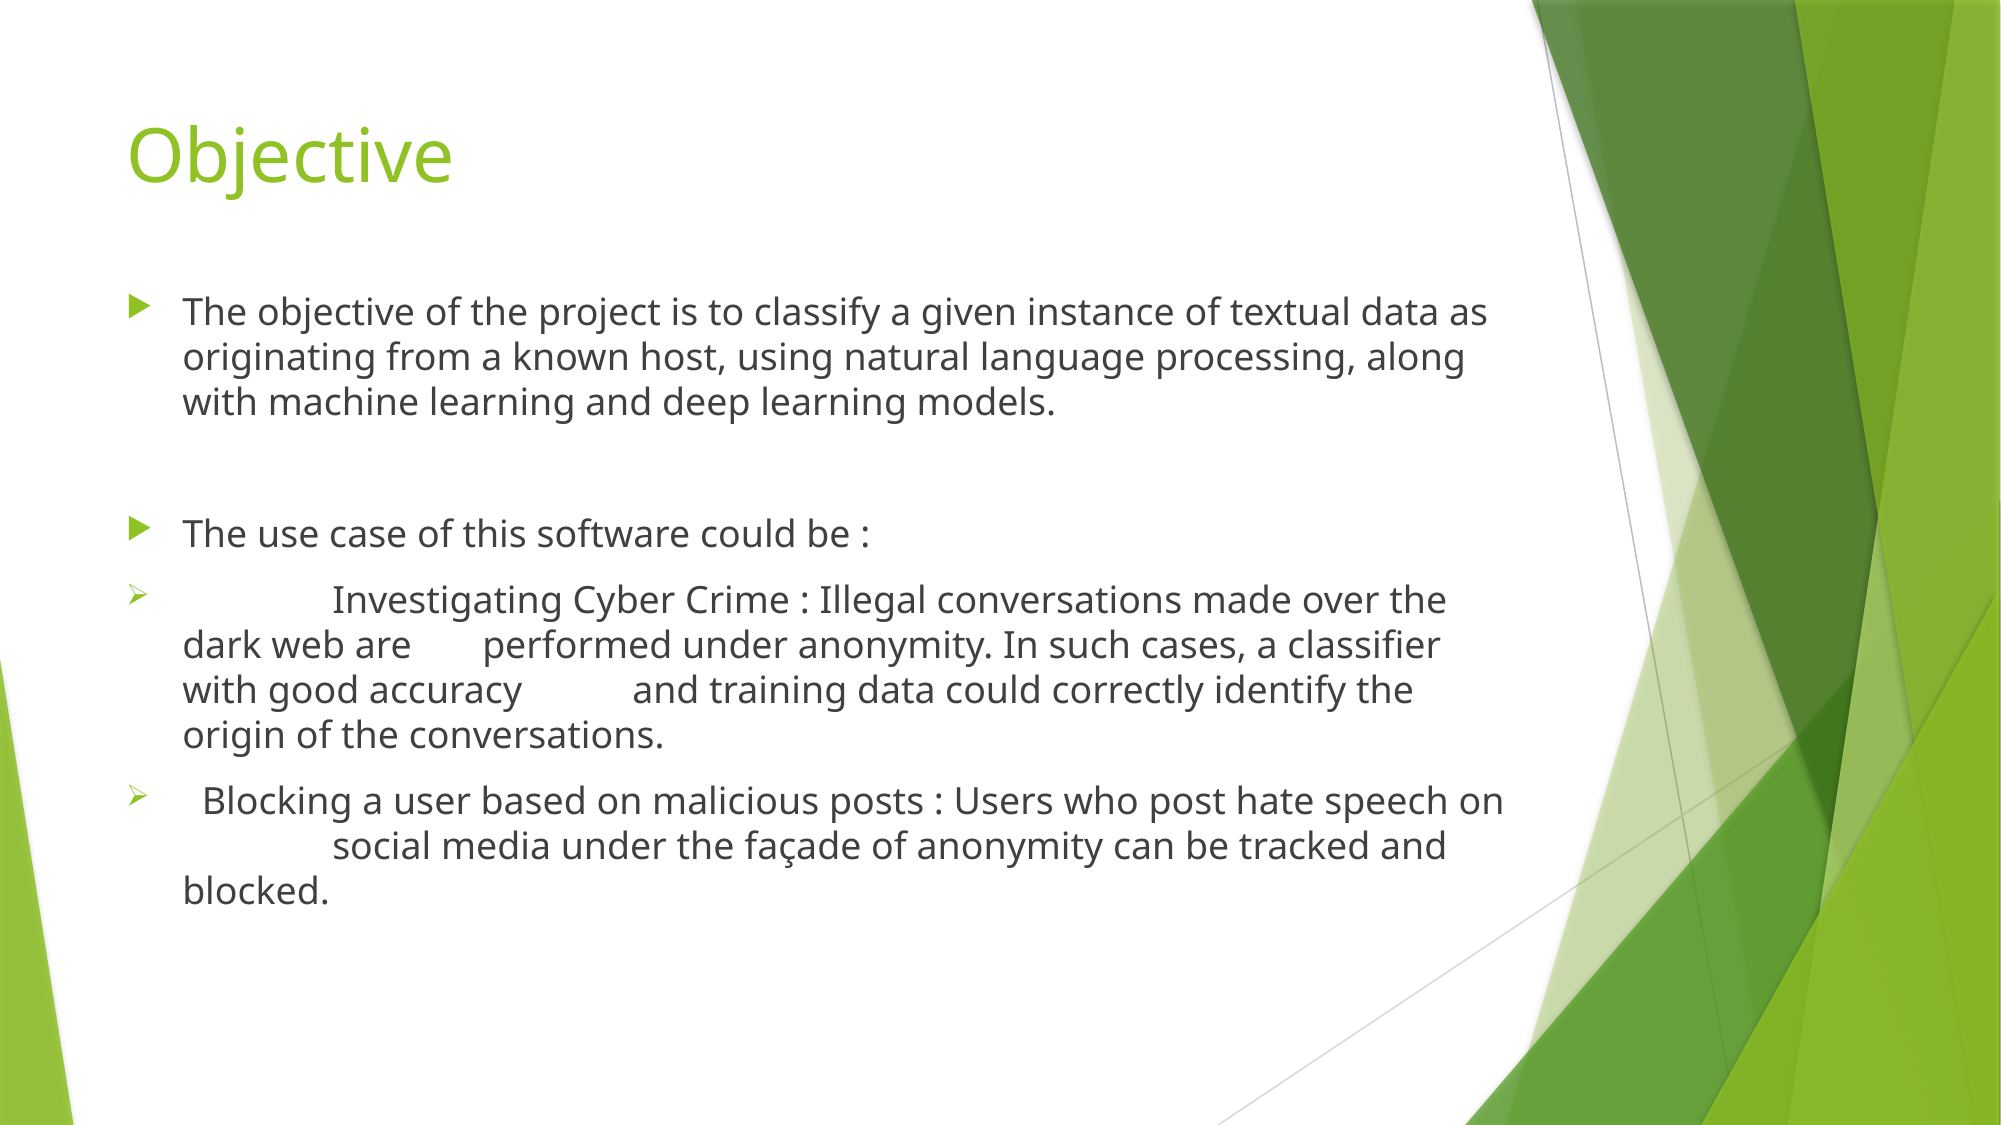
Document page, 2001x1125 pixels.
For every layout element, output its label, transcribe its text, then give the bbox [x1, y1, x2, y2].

list The objective of the project is to classify a given instance of textual data as originating from a known host, using natural language processing, along with machine learning and deep learning models. The use case of this software could be : Investigating Cyber Crime : Illegal conversations made over the dark web are performed under anonymity. In such cases, a classifier with good accuracy and training data could correctly identify the origin of the conversations. Blocking a user based on malicious posts : Users who post hate speech on social media under the façade of anonymity can be tracked and blocked. [111, 280, 1522, 991]
title Objective [111, 99, 1522, 280]
